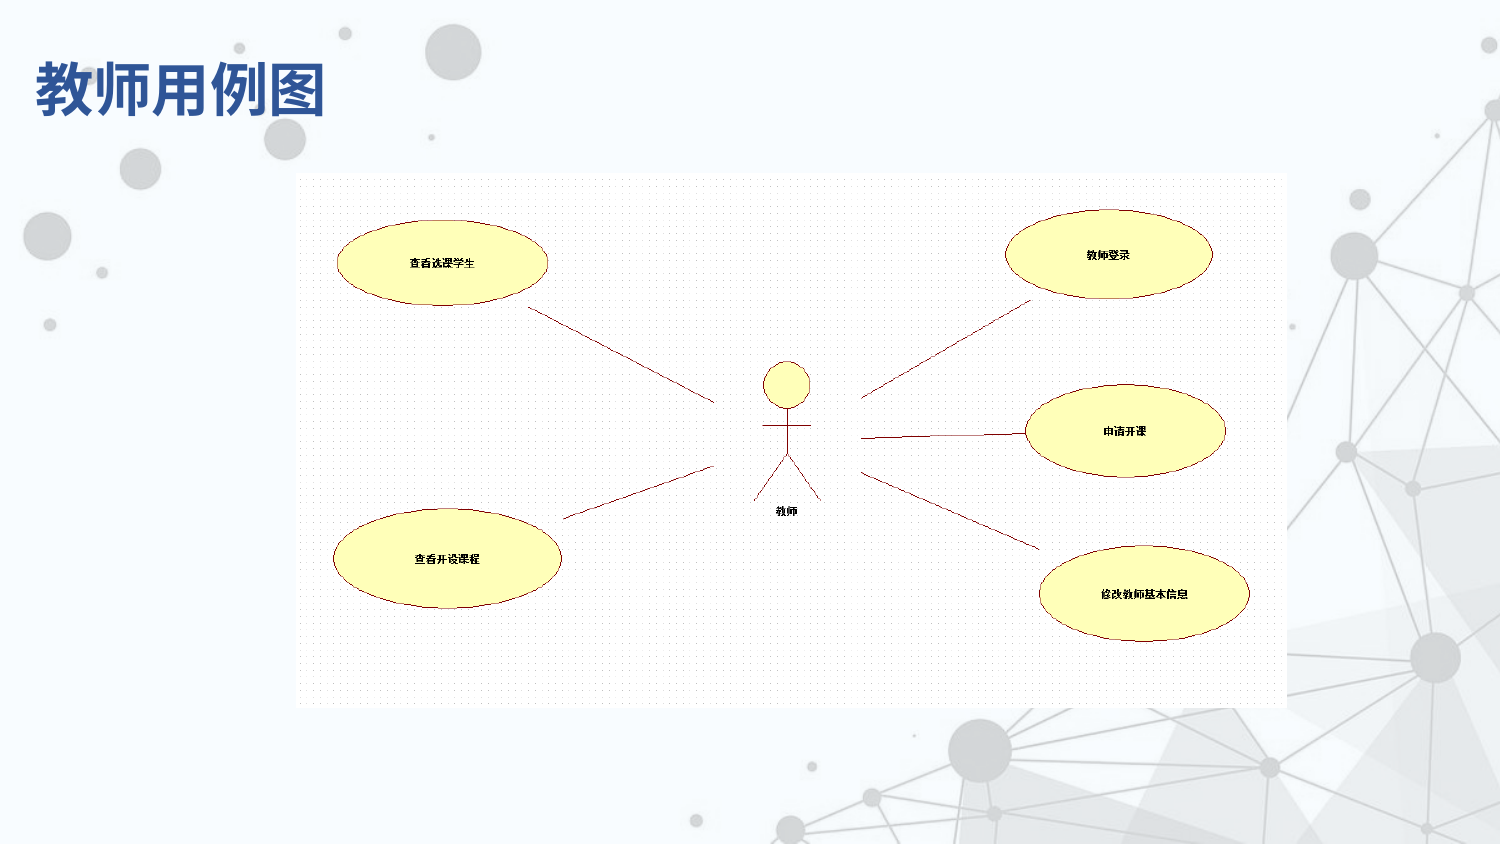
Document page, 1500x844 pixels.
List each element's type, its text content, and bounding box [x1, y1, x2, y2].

picture [296, 173, 1287, 709]
text_box 教师用例图 [0, 24, 342, 131]
